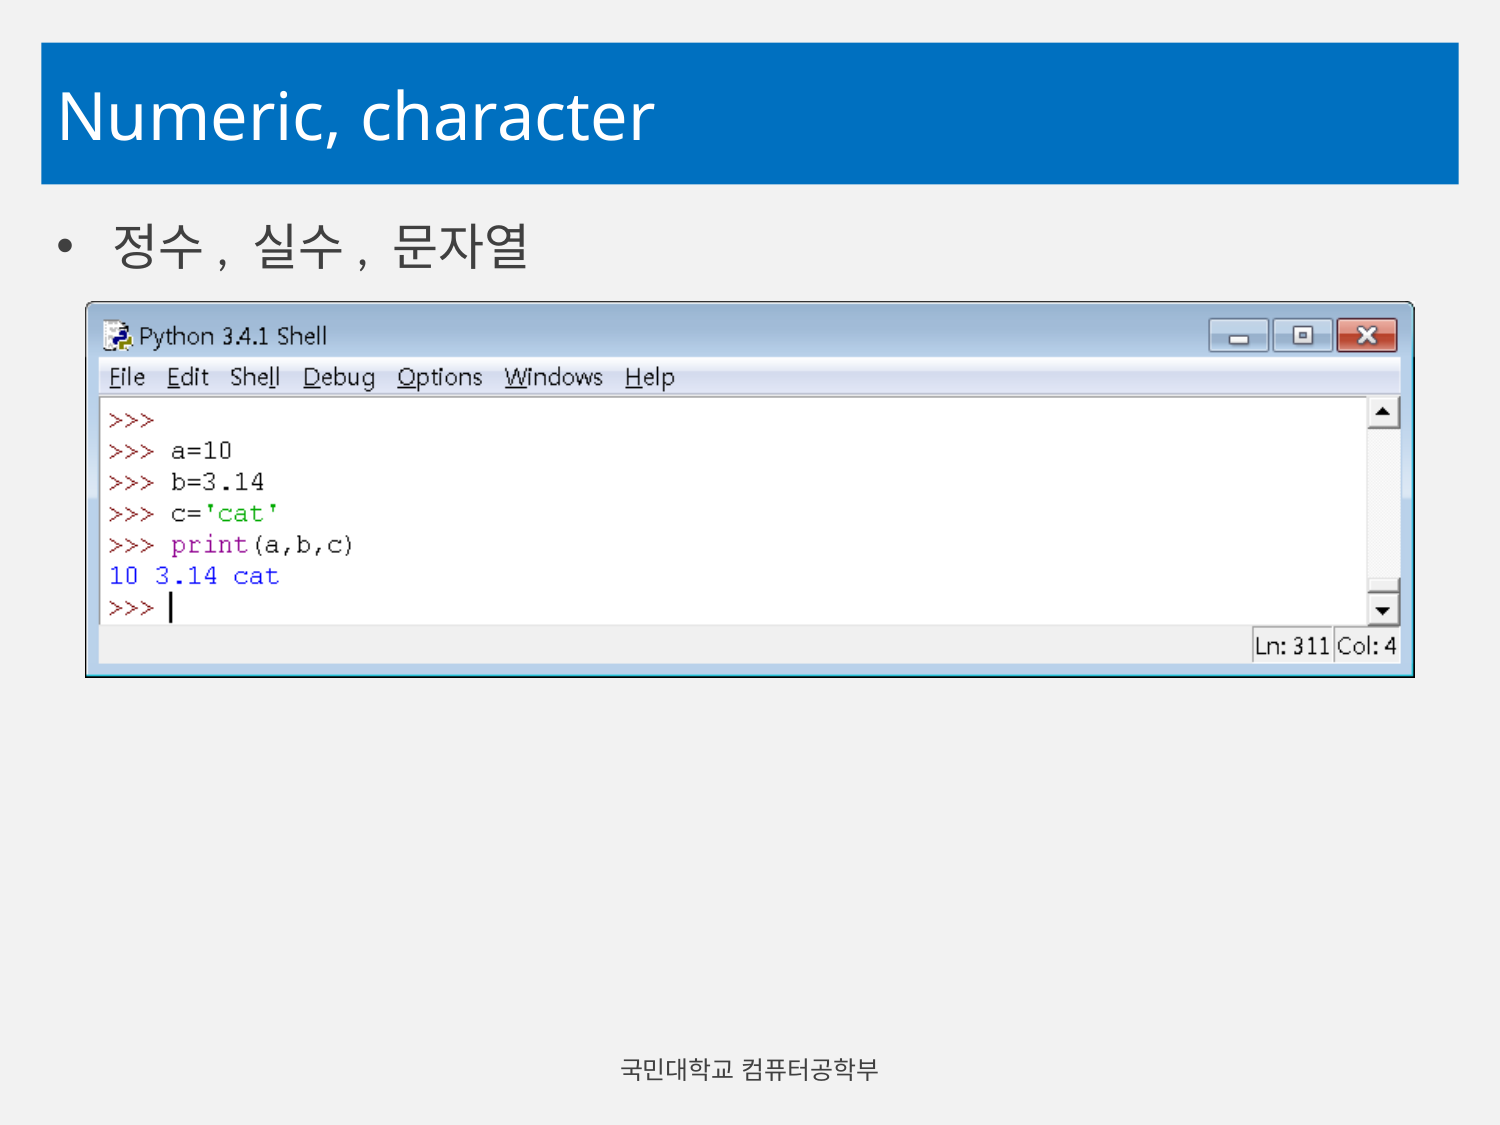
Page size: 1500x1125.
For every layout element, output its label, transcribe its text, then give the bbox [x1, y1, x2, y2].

footer 국민대학교 컴퓨터공학부 [466, 1042, 1034, 1103]
list 정수, 실수, 문자열 [41, 208, 1459, 1000]
picture [84, 300, 1415, 678]
title Numeric, character [41, 42, 1459, 185]
